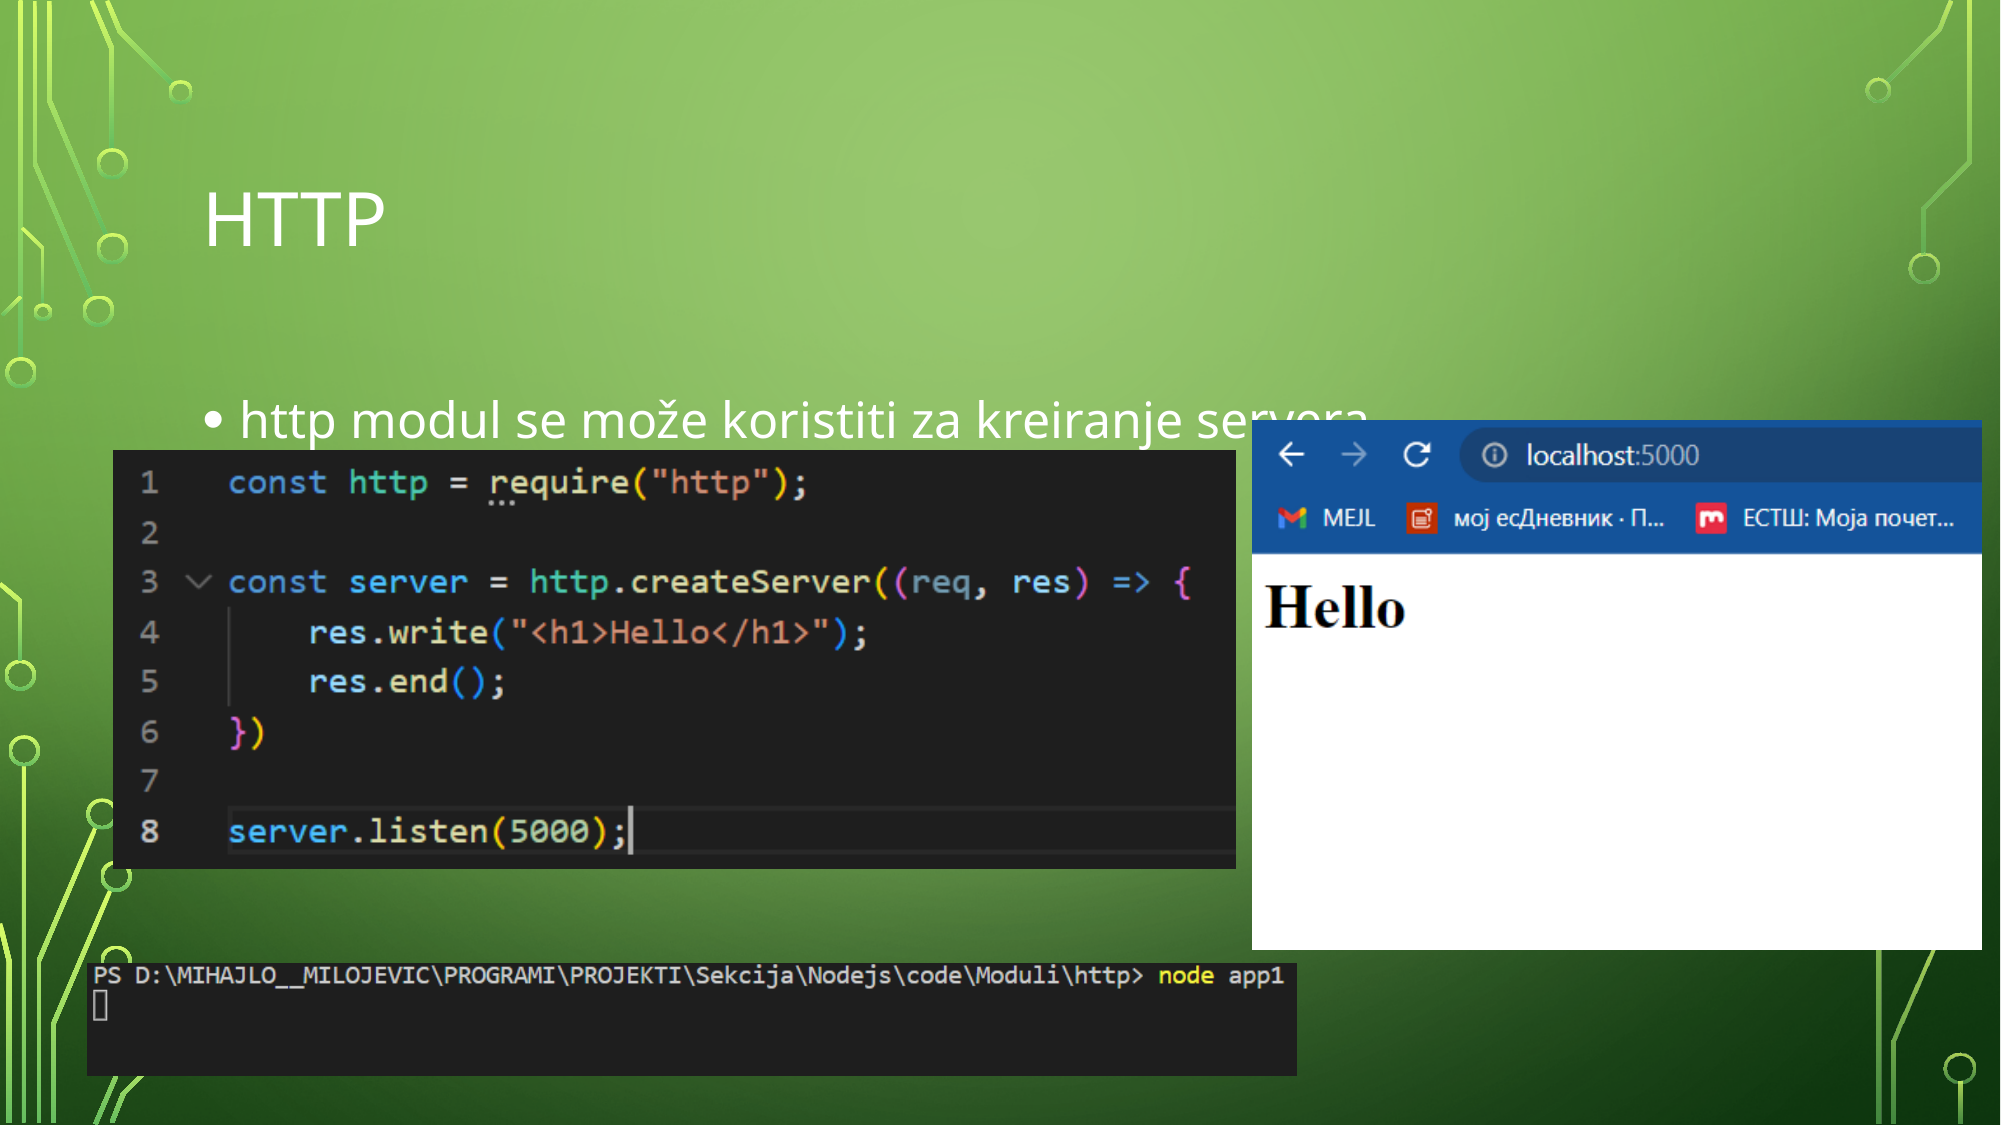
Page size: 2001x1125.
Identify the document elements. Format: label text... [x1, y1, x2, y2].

list http modul se može koristiti za kreiranje servera [187, 369, 1813, 950]
picture [112, 450, 1237, 869]
title http [187, 101, 1813, 344]
picture [1251, 420, 1982, 951]
picture [87, 963, 1297, 1076]
